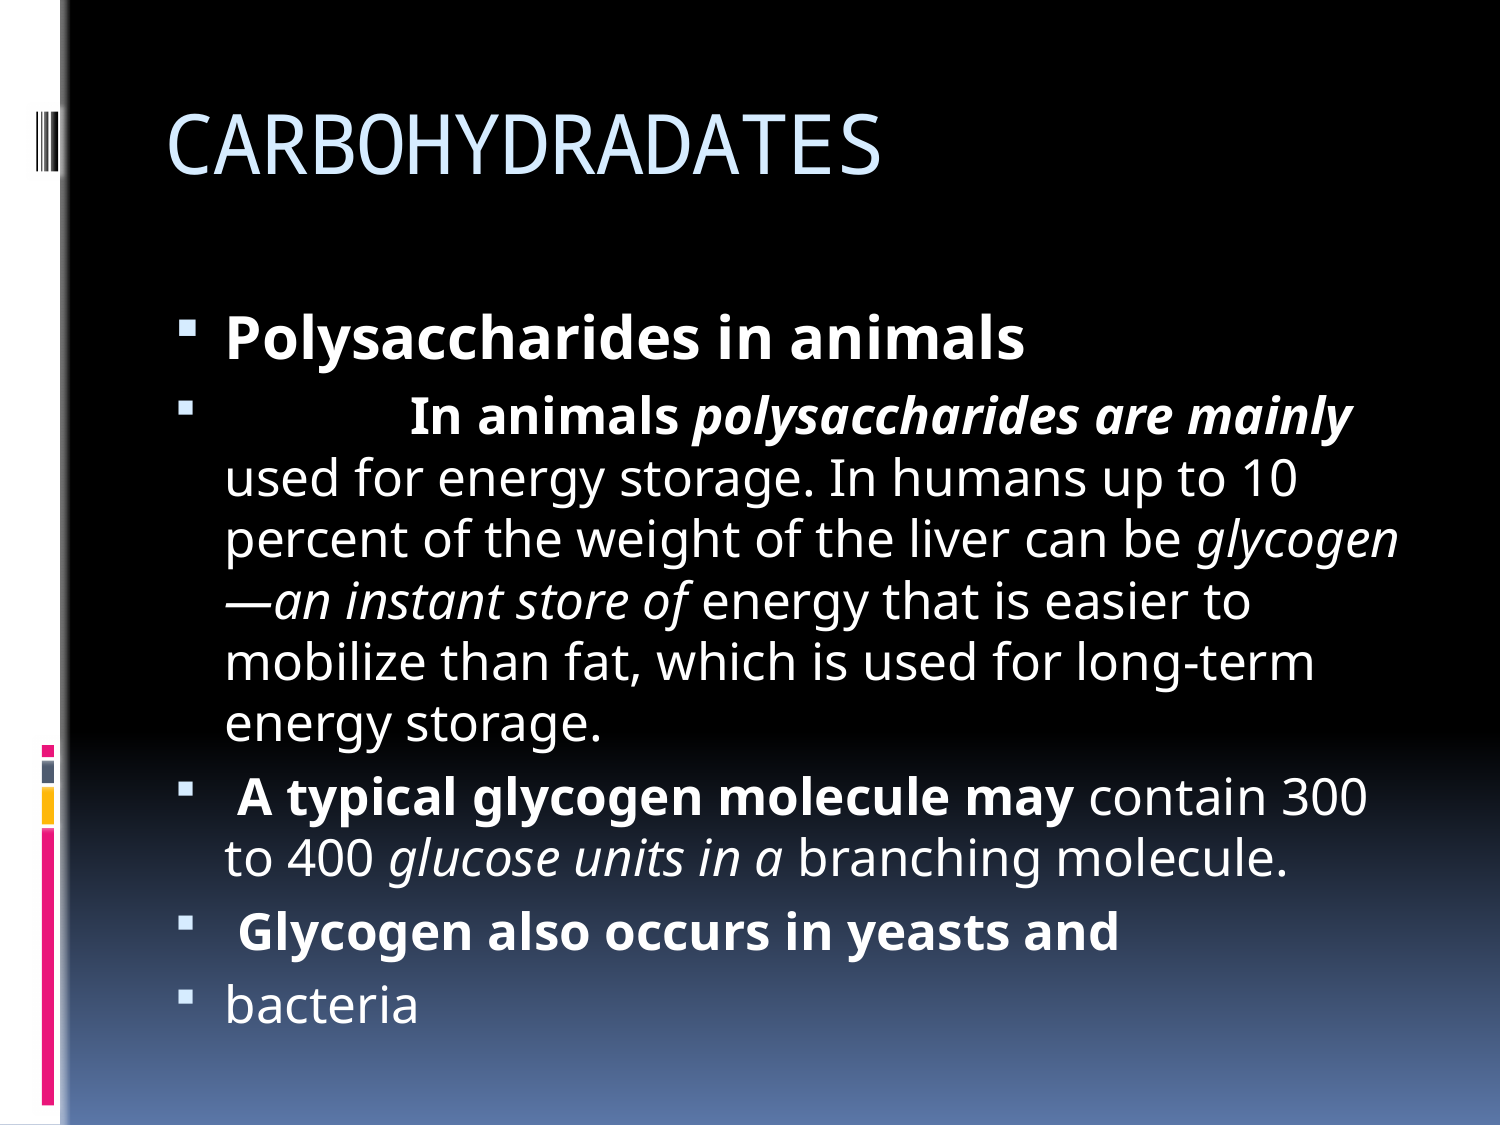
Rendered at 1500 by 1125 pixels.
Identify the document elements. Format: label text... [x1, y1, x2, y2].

list Polysaccharides in animals In animals polysaccharides are mainly used for energy storage. In humans up to 10 percent of the weight of the liver can be glycogen—an instant store of energy that is easier to mobilize than fat, which is used for long-term energy storage. A typical glycogen molecule may contain 300 to 400 glucose units in a branching molecule. Glycogen also occurs in yeasts and bacteria [150, 292, 1425, 1043]
title CARBOHYDRADATES [150, 83, 1425, 234]
